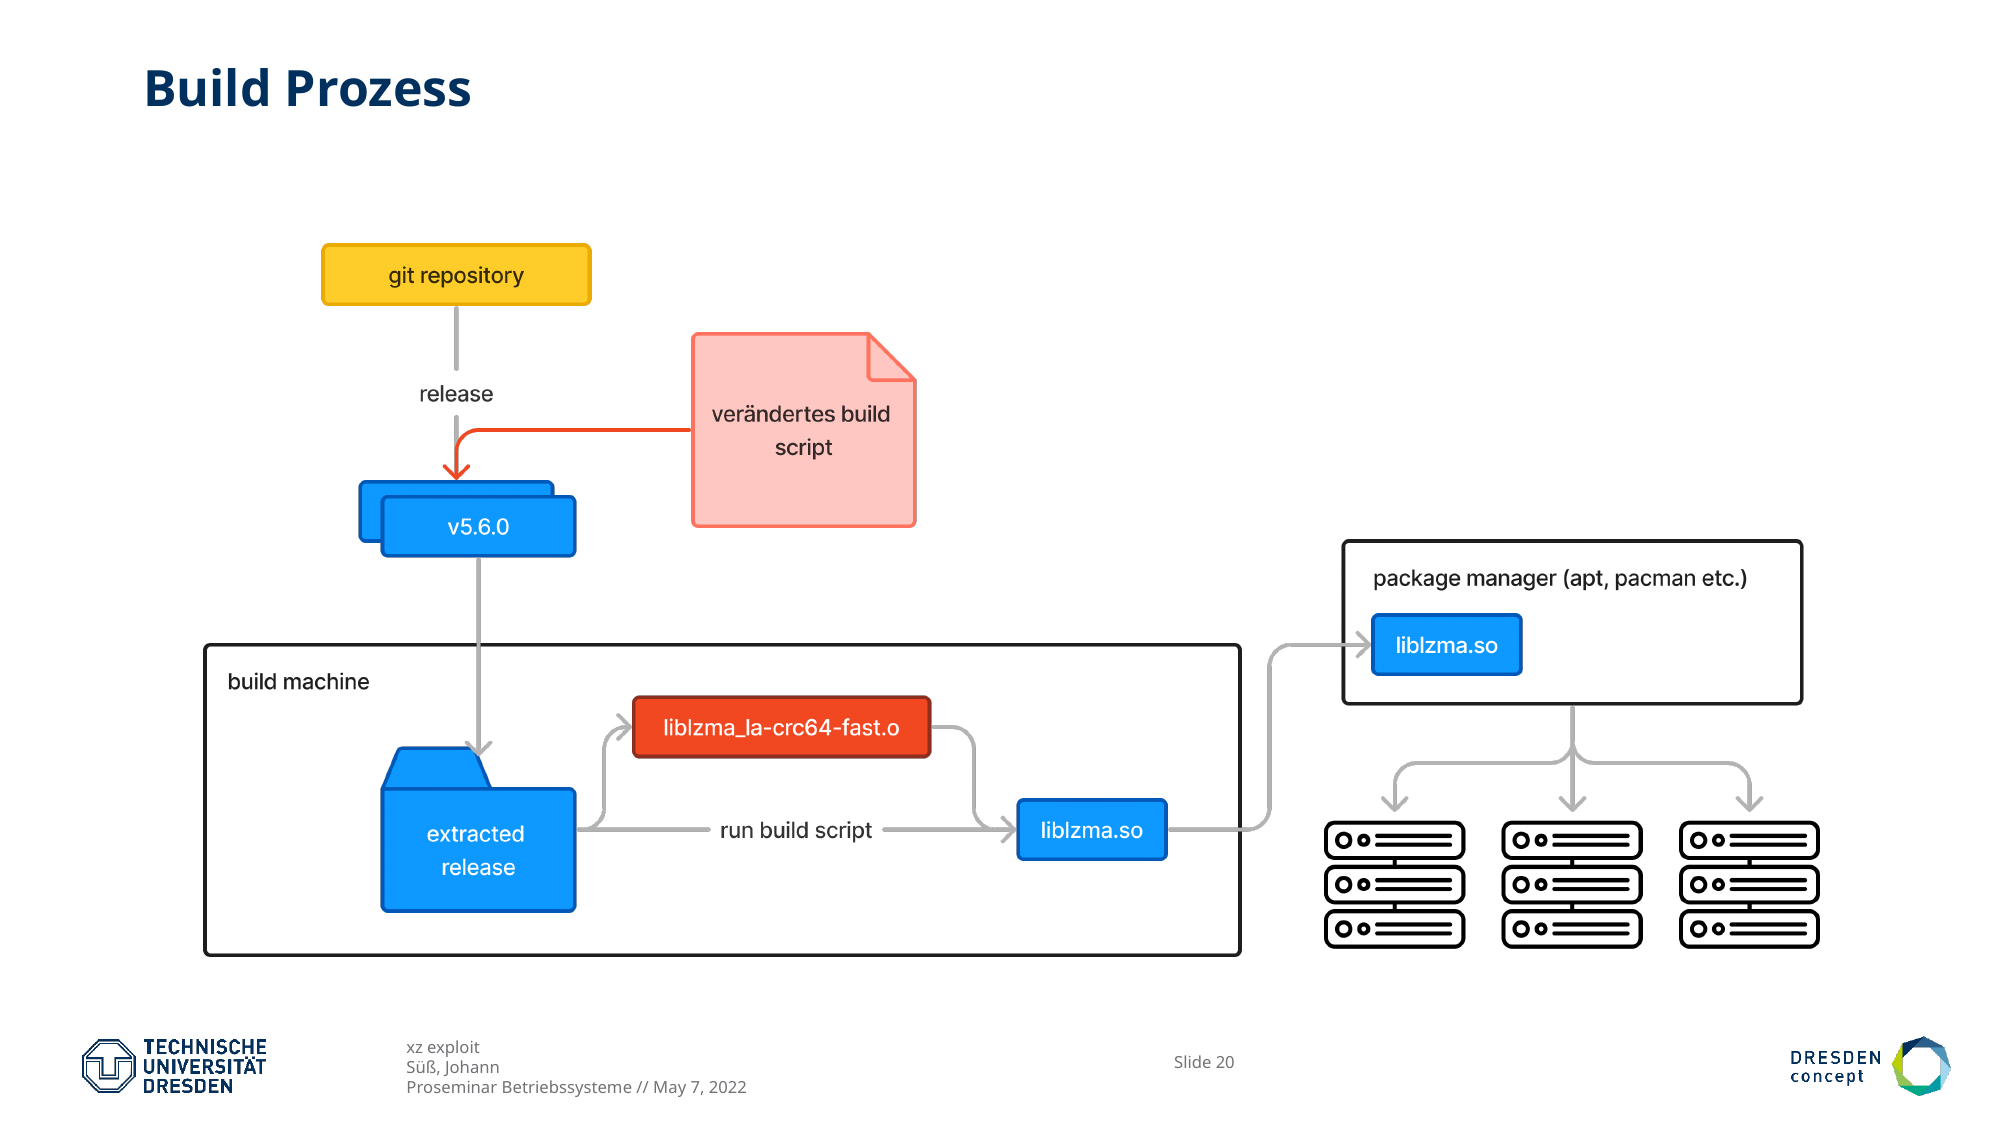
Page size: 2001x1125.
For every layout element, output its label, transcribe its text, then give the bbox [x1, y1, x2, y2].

picture [82, 1039, 266, 1093]
title Build Prozess [143, 56, 1880, 169]
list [203, 243, 1820, 957]
picture [1791, 1036, 1951, 1096]
